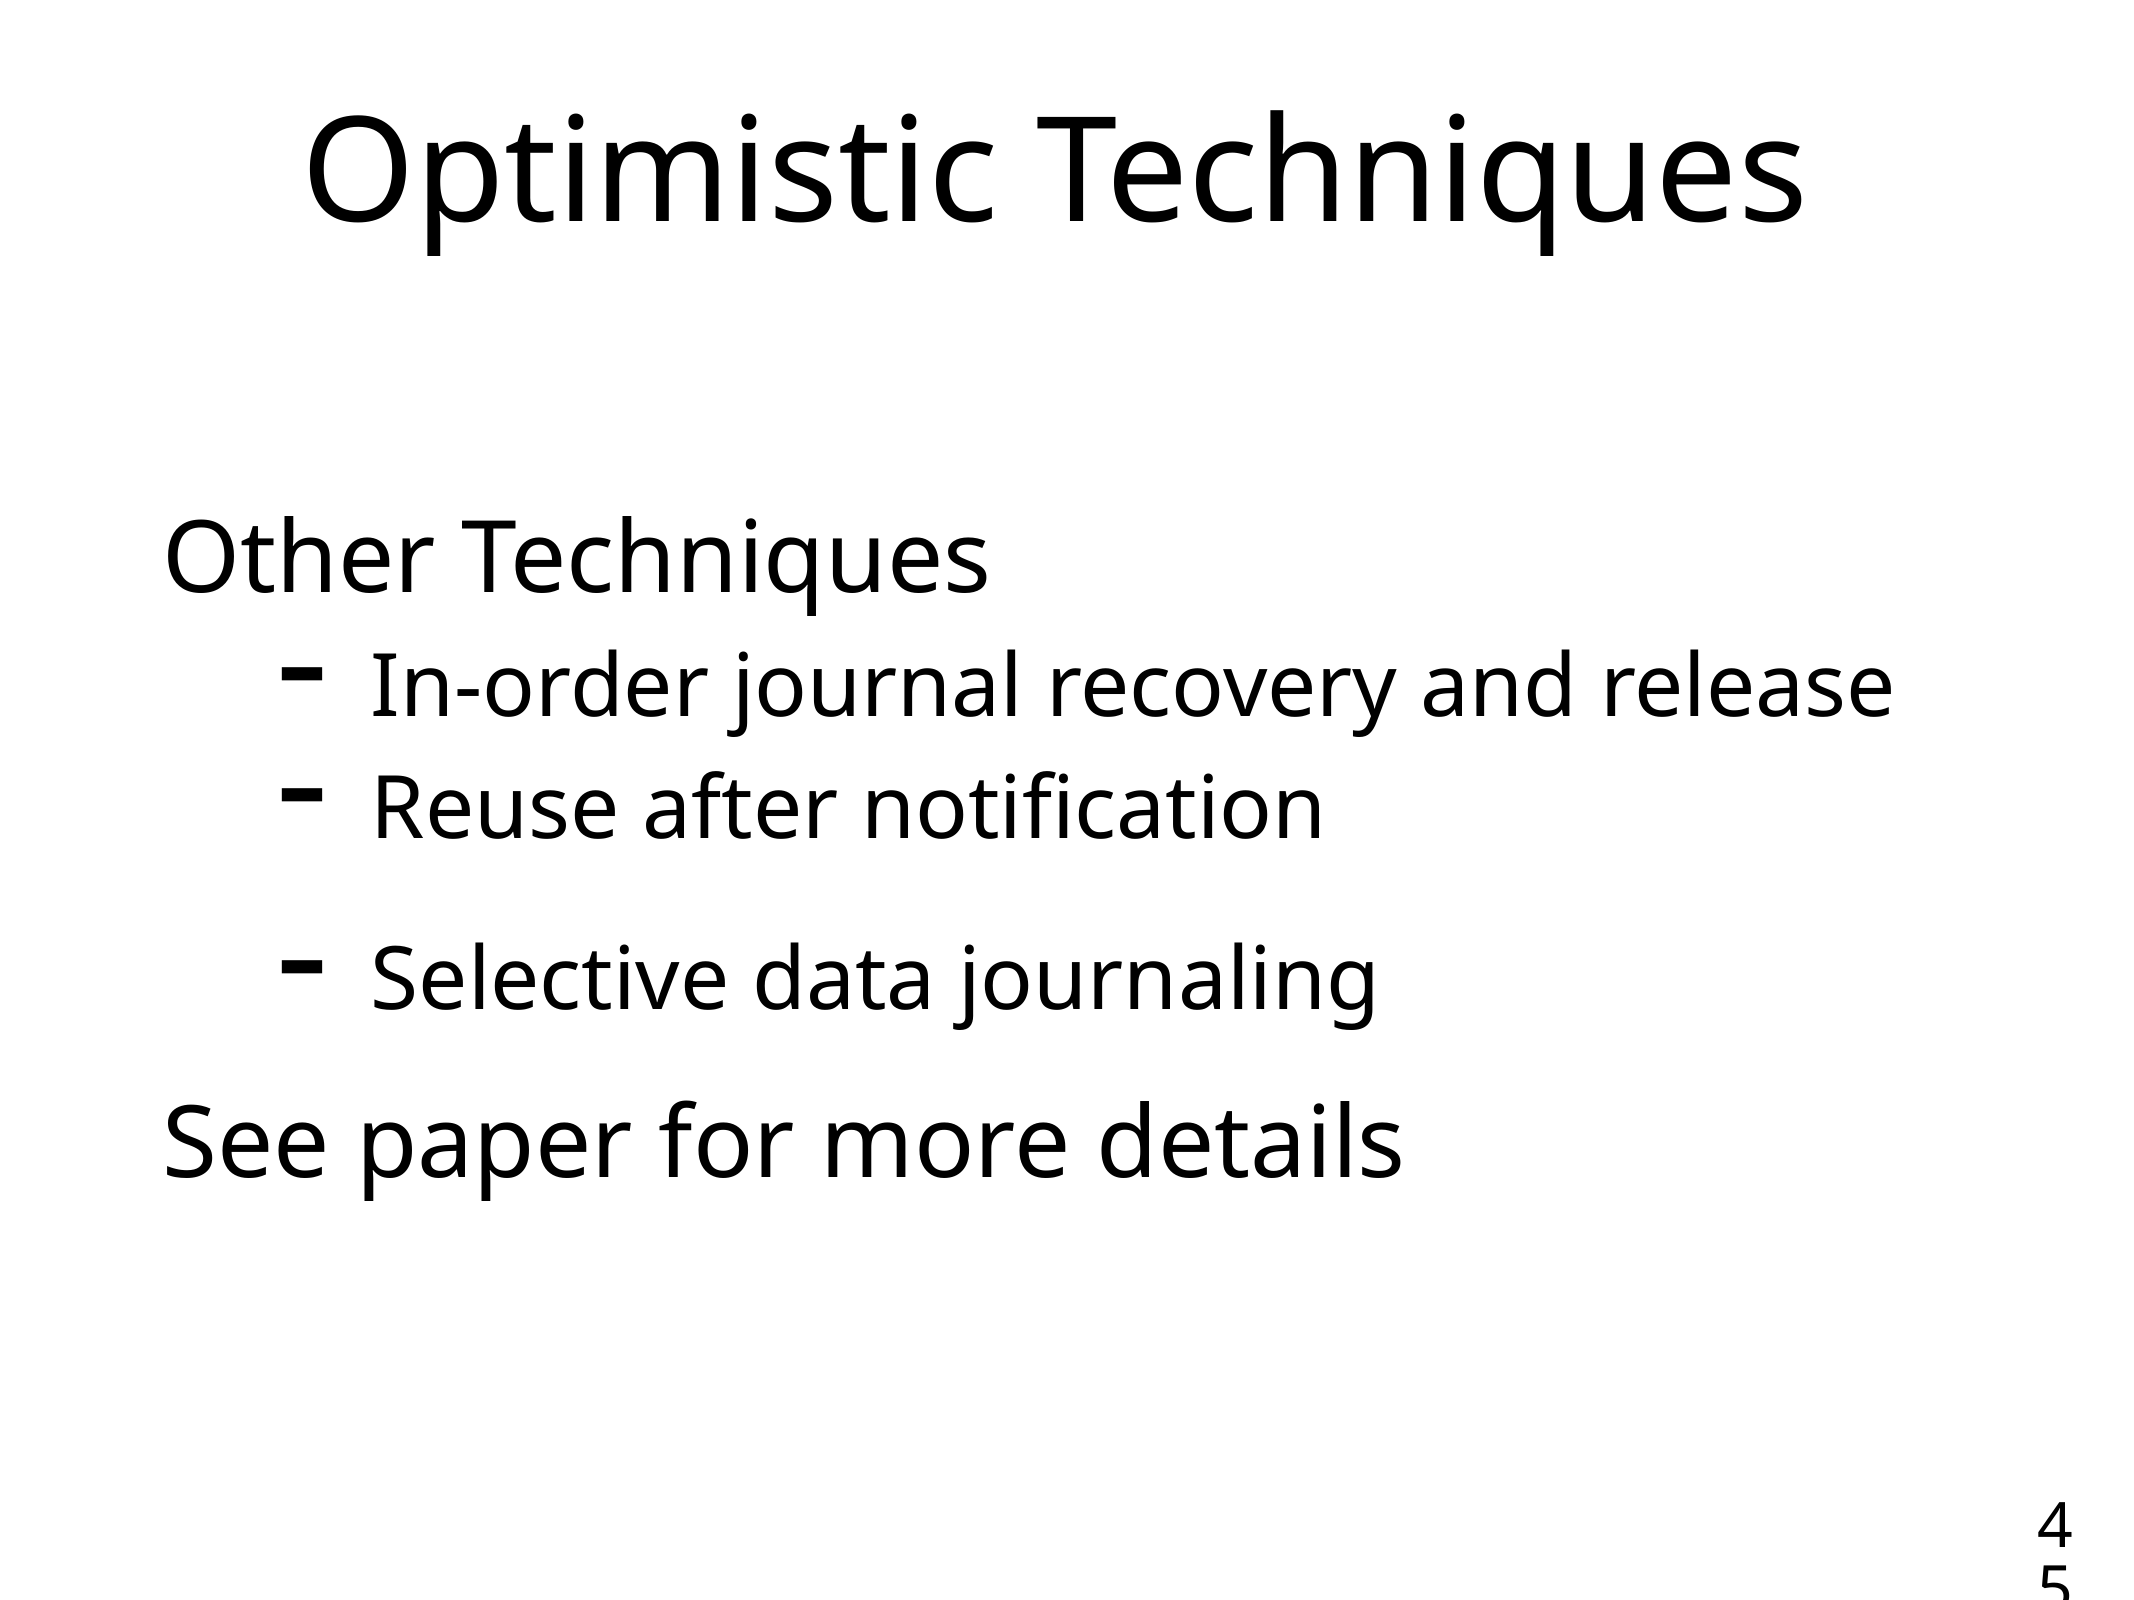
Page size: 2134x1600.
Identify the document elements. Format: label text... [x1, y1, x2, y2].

slide_number 45 [2028, 1476, 2111, 1568]
list Other Techniques In-order journal recovery and release Reuse after notification Selective data journaling See paper for more details [74, 297, 2036, 1393]
title Optimistic Techniques [74, 39, 2036, 288]
